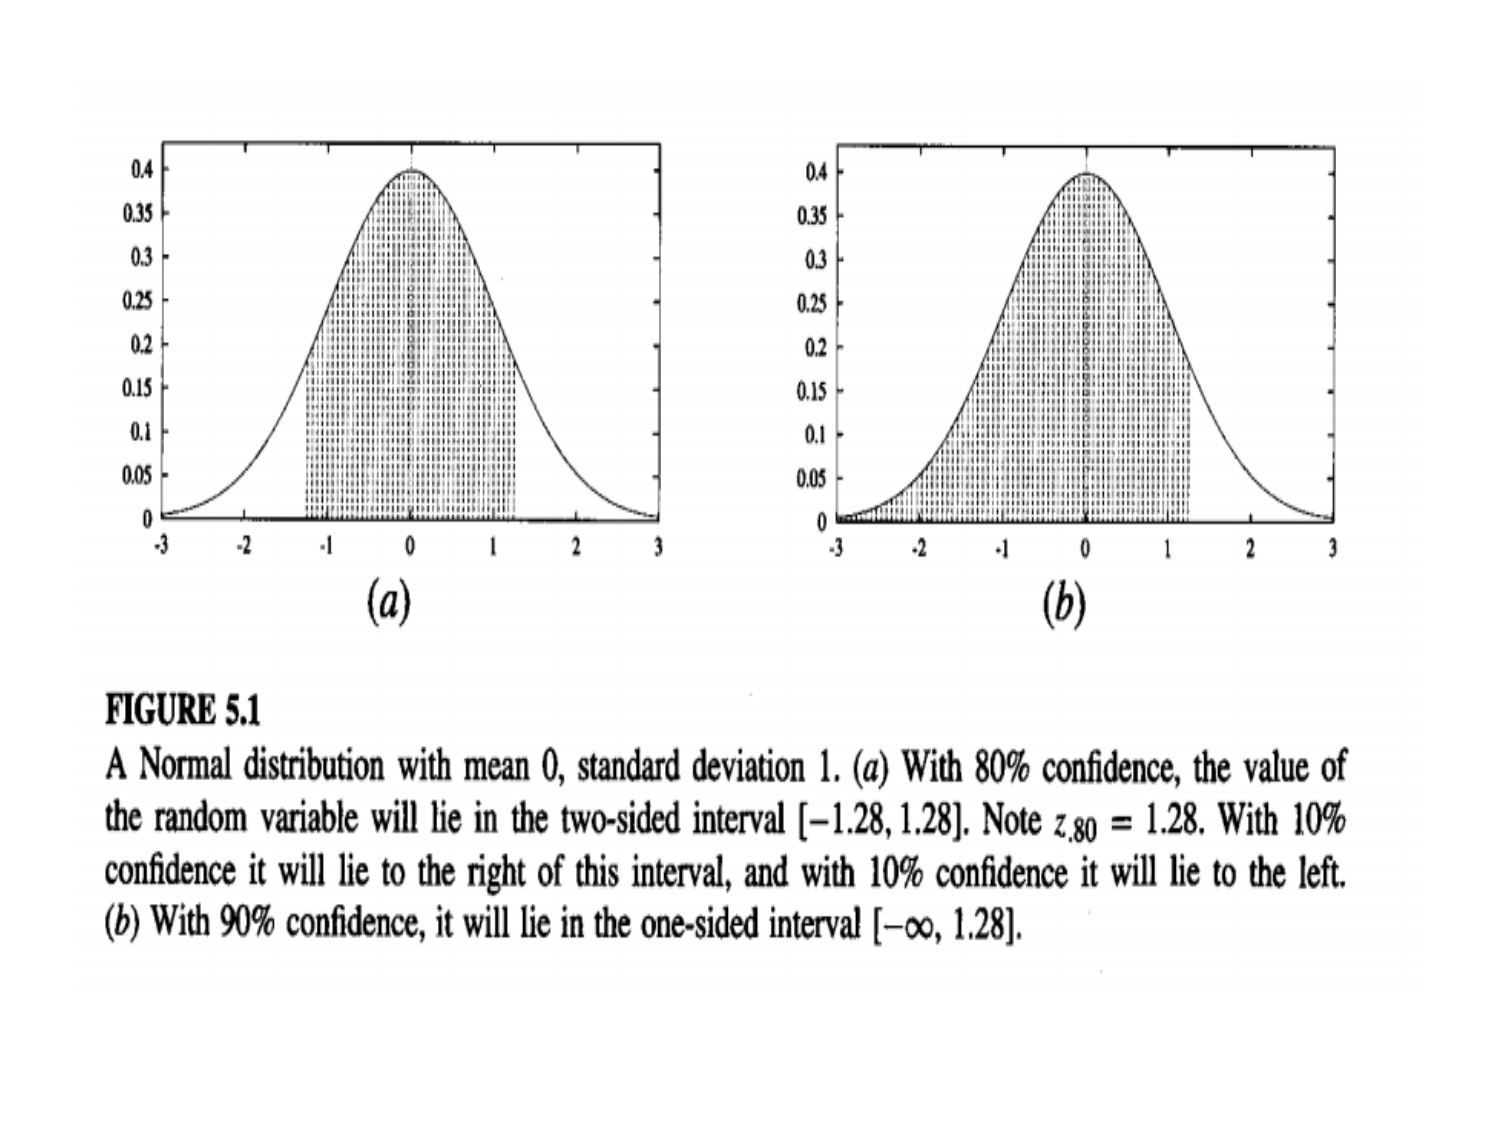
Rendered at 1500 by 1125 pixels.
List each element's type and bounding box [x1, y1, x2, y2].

list [74, 81, 1426, 997]
